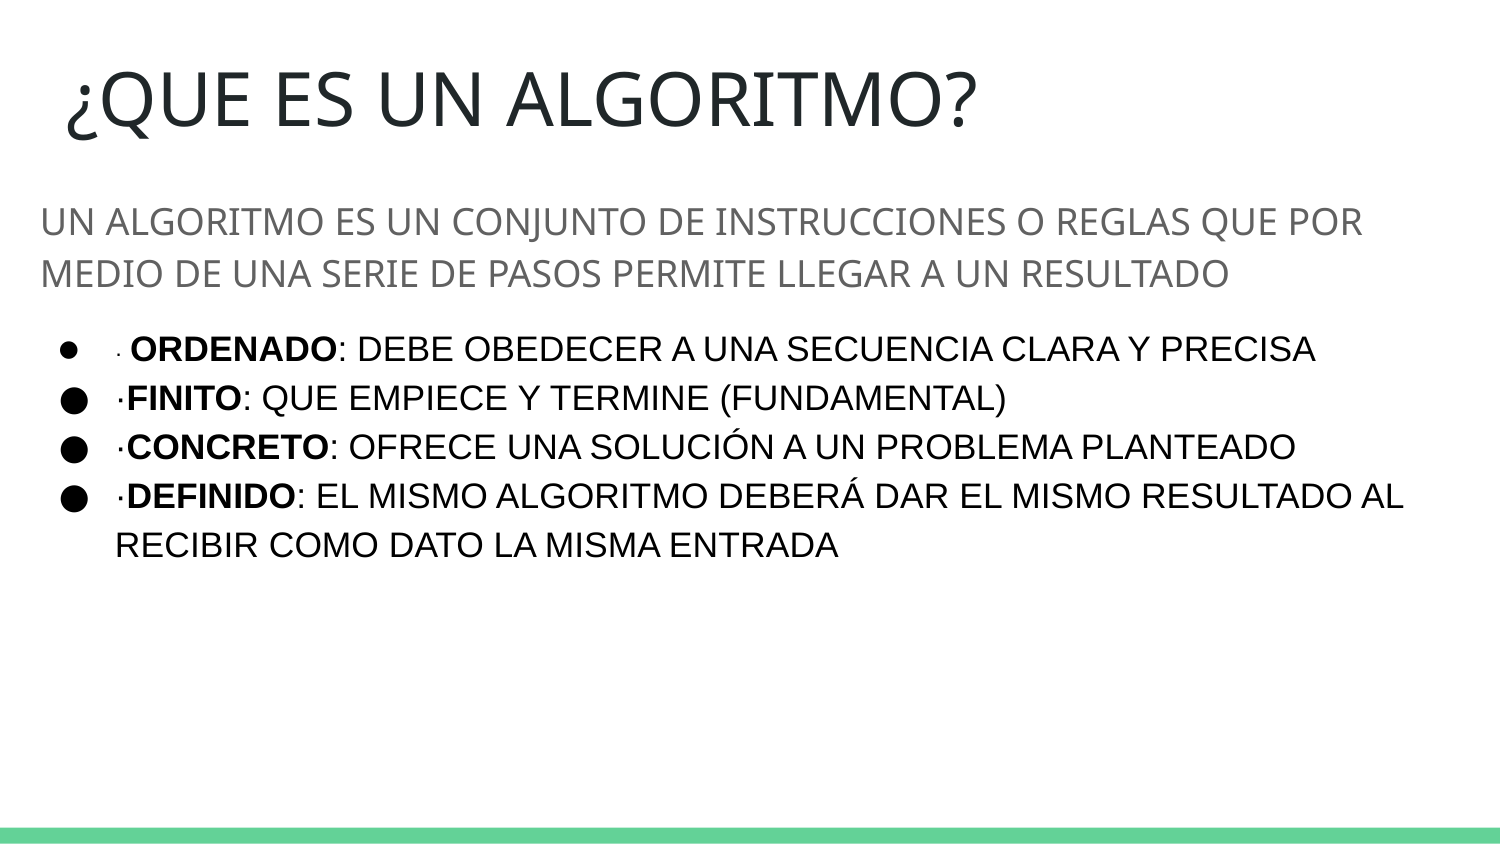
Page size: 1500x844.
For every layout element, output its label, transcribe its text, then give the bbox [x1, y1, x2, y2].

list UN ALGORITMO ES UN CONJUNTO DE INSTRUCCIONES O REGLAS QUE POR MEDIO DE UNA SERIE DE PASOS PERMITE LLEGAR A UN RESULTADO · ORDENADO: DEBE OBEDECER A UNA SECUENCIA CLARA Y PRECISA ·FINITO: QUE EMPIECE Y TERMINE (FUNDAMENTAL) ·CONCRETO: OFRECE UNA SOLUCIÓN A UN PROBLEMA PLANTEADO ·DEFINIDO: EL MISMO ALGORITMO DEBERÁ DAR EL MISMO RESULTADO AL RECIBIR COMO DATO LA MISMA ENTRADA [24, 176, 1469, 774]
title ¿QUE ES UN ALGORITMO? [51, 36, 1449, 131]
